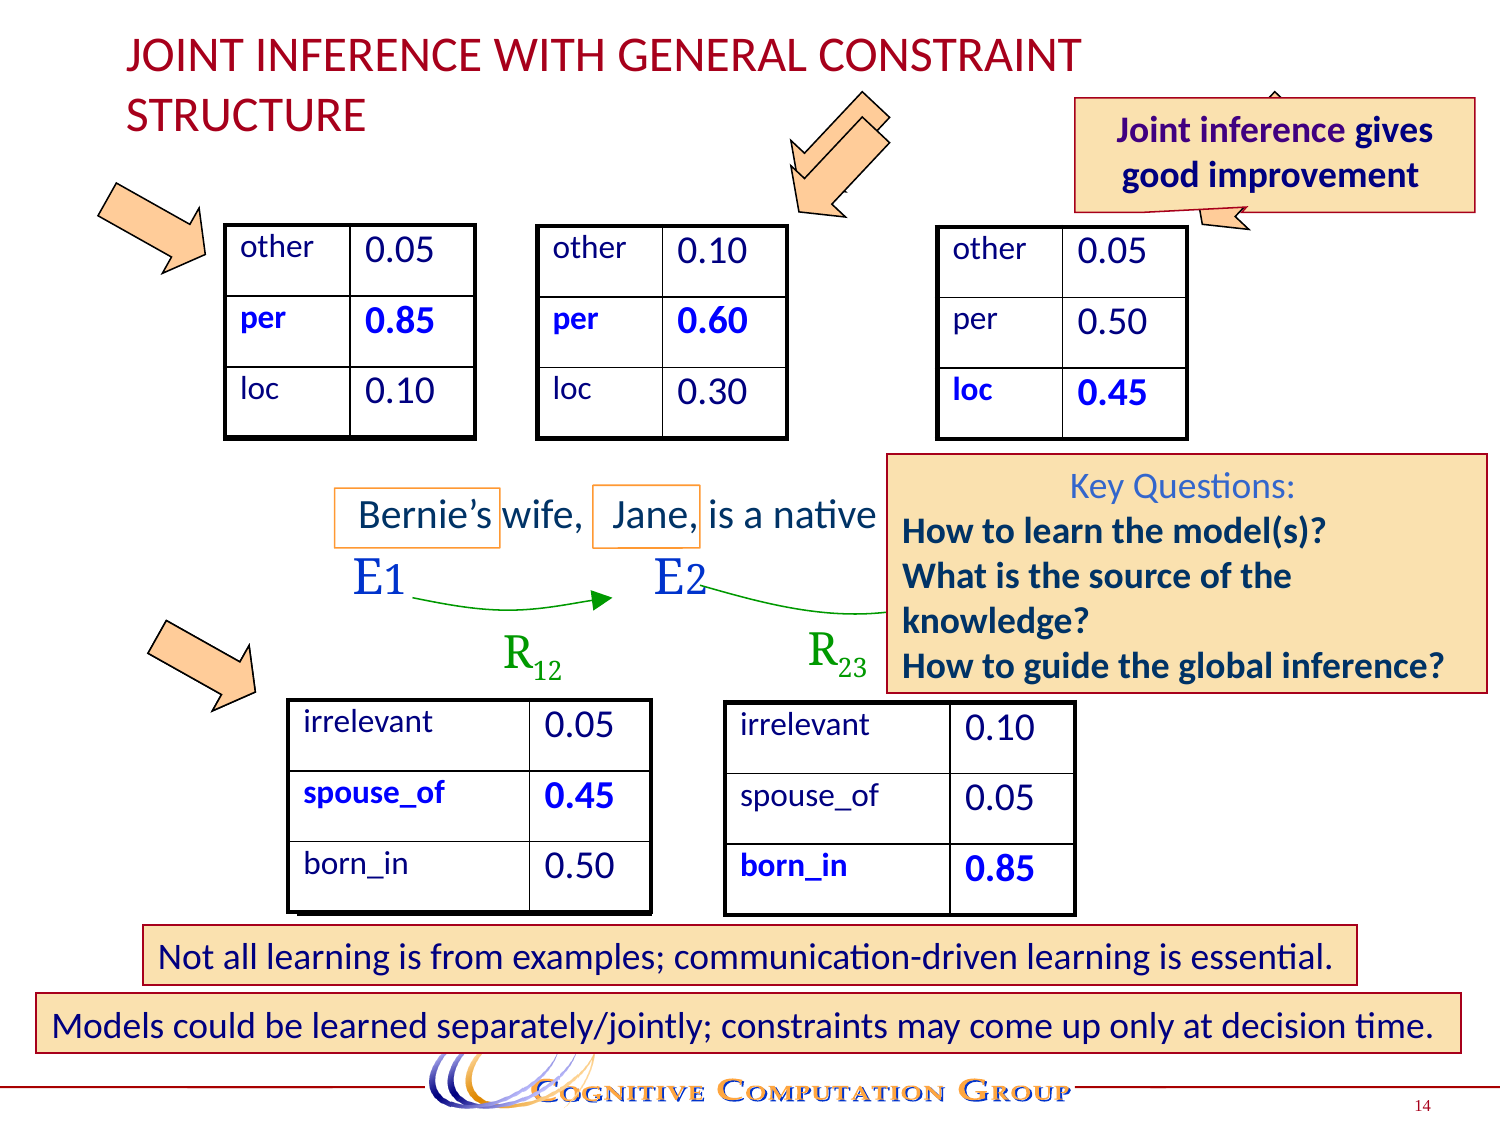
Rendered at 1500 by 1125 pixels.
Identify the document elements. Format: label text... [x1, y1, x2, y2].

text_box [99, 114, 875, 702]
text_box Not all learning is from examples; communication-driven learning is essential. [143, 924, 1357, 985]
table_cell born_in [290, 842, 529, 910]
table_cell 0.85 [951, 845, 1073, 913]
table_header 0.10 [951, 705, 1073, 773]
table_header 0.05 [530, 702, 649, 770]
table_cell 0.50 [530, 842, 649, 910]
table_cell spouse_of [290, 772, 529, 841]
text_box Joint inference gives good improvement [1288, 97, 1475, 213]
text_box Models could be learned separately/jointly; constraints may come up only at decision time. [36, 993, 1462, 1054]
title Joint Inference with General Constraint StructureEntities and Relations [110, 37, 1386, 114]
text_box Key Questions: How to learn the model(s)? What is the source of the knowledge? How to guide the global inference? [1288, 453, 1488, 694]
picture [429, 1054, 597, 1112]
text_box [799, 89, 1288, 702]
text_box [212, 702, 233, 711]
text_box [1288, 485, 1400, 685]
table_cell 0.05 [951, 774, 1073, 843]
table_header irrelevant [727, 705, 949, 773]
table_cell born_in [727, 845, 949, 913]
table_cell 0.45 [530, 772, 649, 841]
table_header irrelevant [290, 702, 529, 770]
table_cell spouse_of [727, 774, 949, 843]
